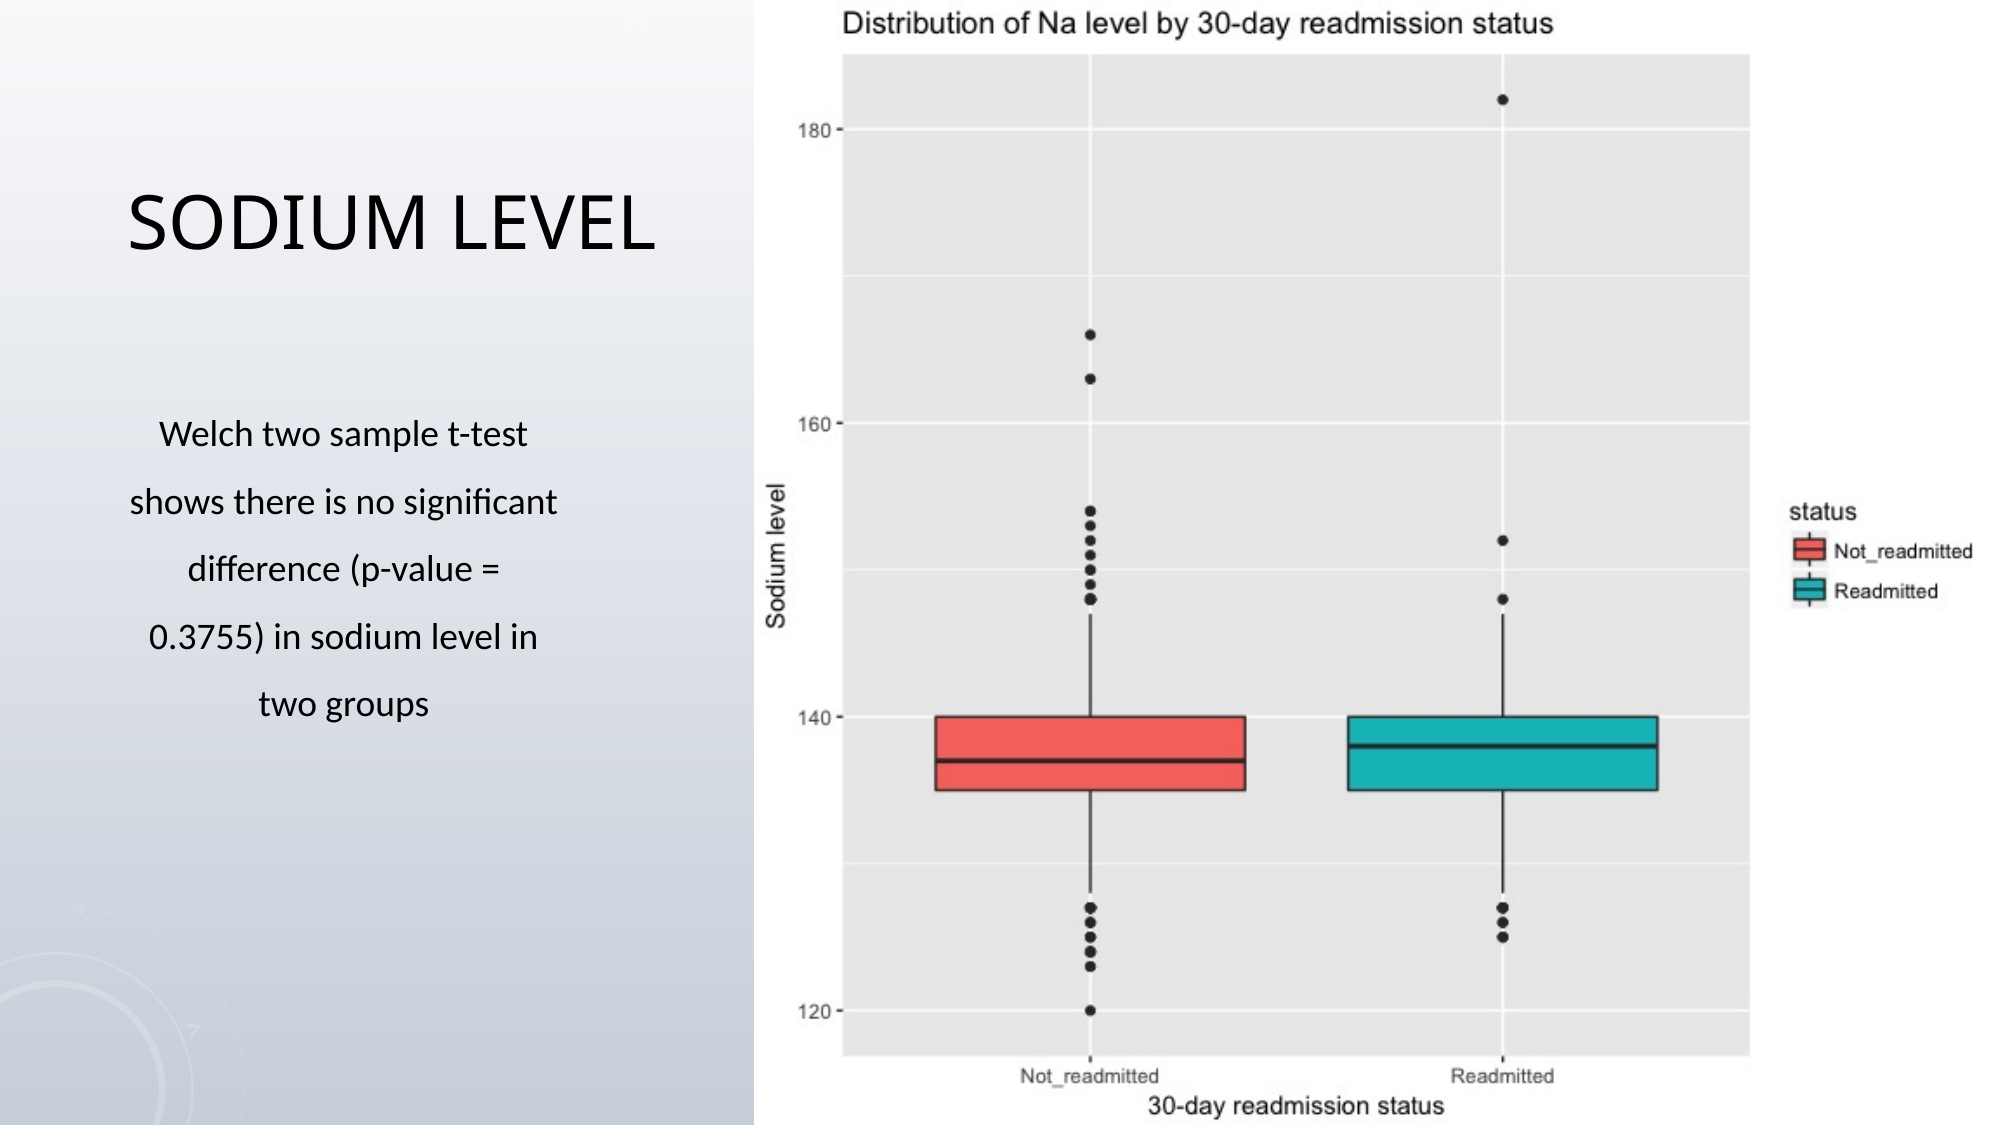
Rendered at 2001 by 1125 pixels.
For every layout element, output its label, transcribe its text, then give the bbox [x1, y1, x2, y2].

picture [0, 0, 753, 1125]
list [753, 0, 2000, 1125]
text_box Welch two sample t-test shows there is no significant difference (p-value = 0.3755) in sodium level in two groups [112, 379, 576, 732]
title Sodium level [112, 99, 748, 339]
